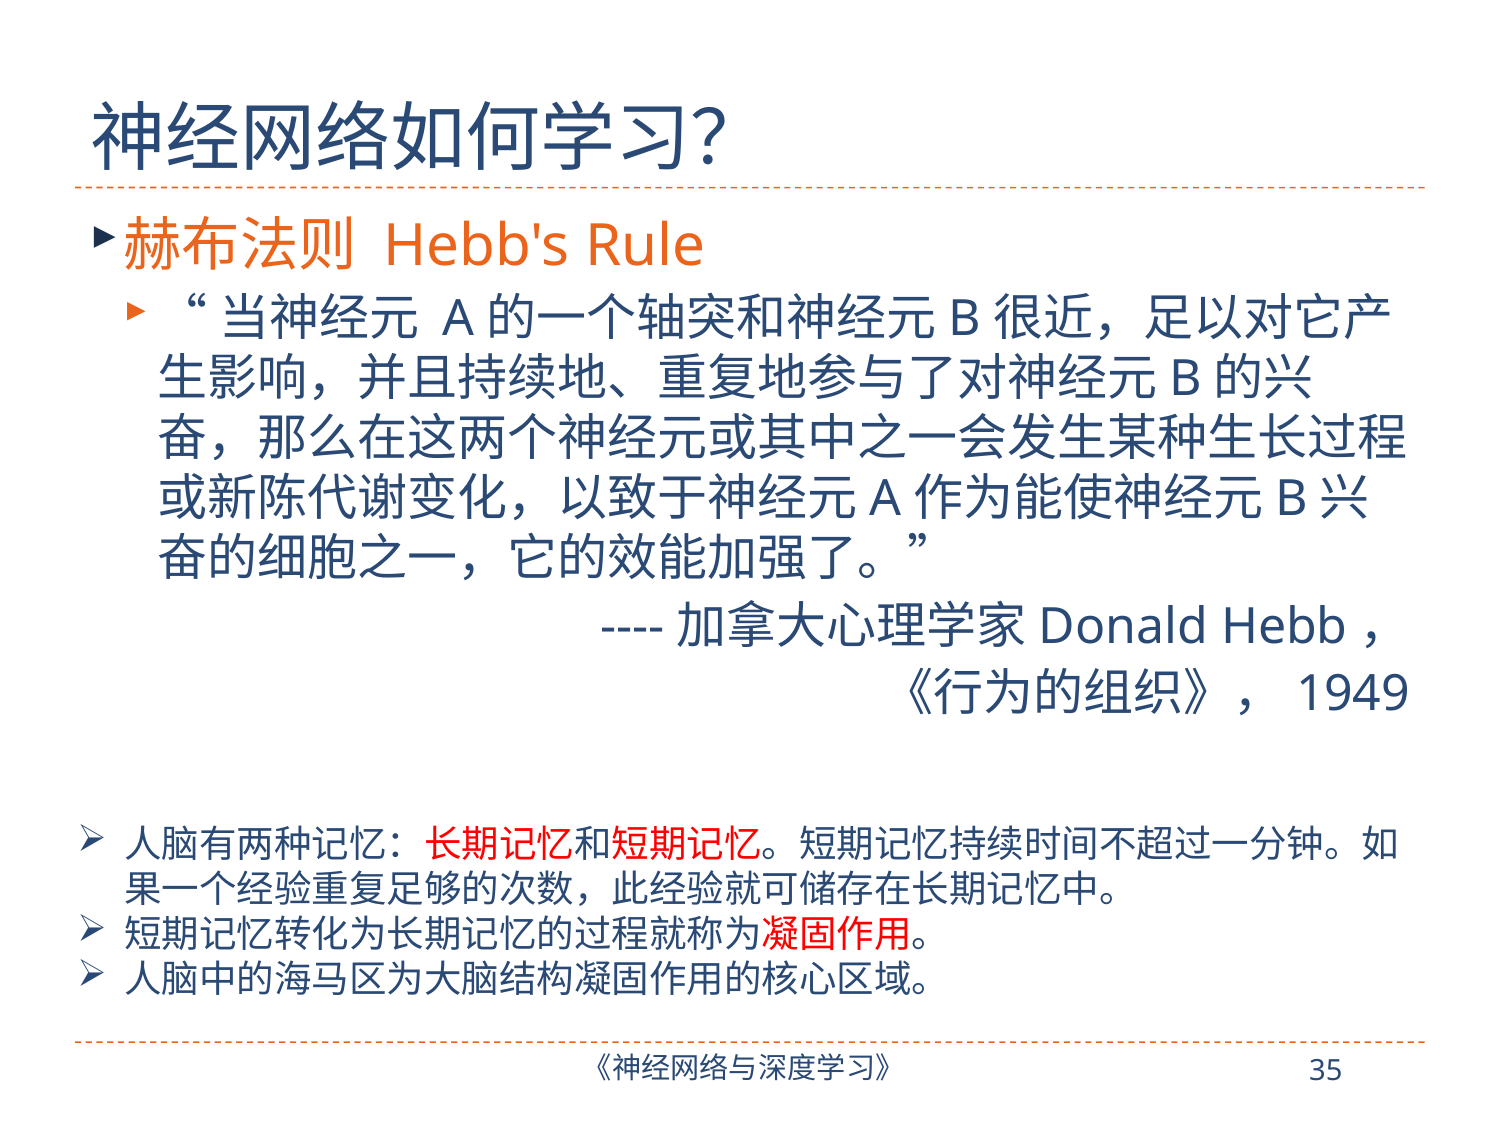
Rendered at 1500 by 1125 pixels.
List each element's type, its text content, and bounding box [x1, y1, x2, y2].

list 赫布法则 Hebb's Rule “当神经元 A的一个轴突和神经元B很近，足以对它产生影响，并且持续地、重复地参与了对神经元B的兴奋，那么在这两个神经元或其中之一会发生某种生长过程或新陈代谢变化，以致于神经元A作为能使神经元B兴奋的细胞之一，它的效能加强了。” ----加拿大心理学家Donald Hebb， 《行为的组织》，1949 [75, 200, 1425, 813]
title 神经网络如何学习？ [75, 24, 1425, 188]
text_box 人脑有两种记忆：长期记忆和短期记忆。短期记忆持续时间不超过一分钟。如果一个经验重复足够的次数，此经验就可储存在长期记忆中。 短期记忆转化为长期记忆的过程就称为凝固作用。 人脑中的海马区为大脑结构凝固作用的核心区域。 [62, 813, 1438, 1008]
